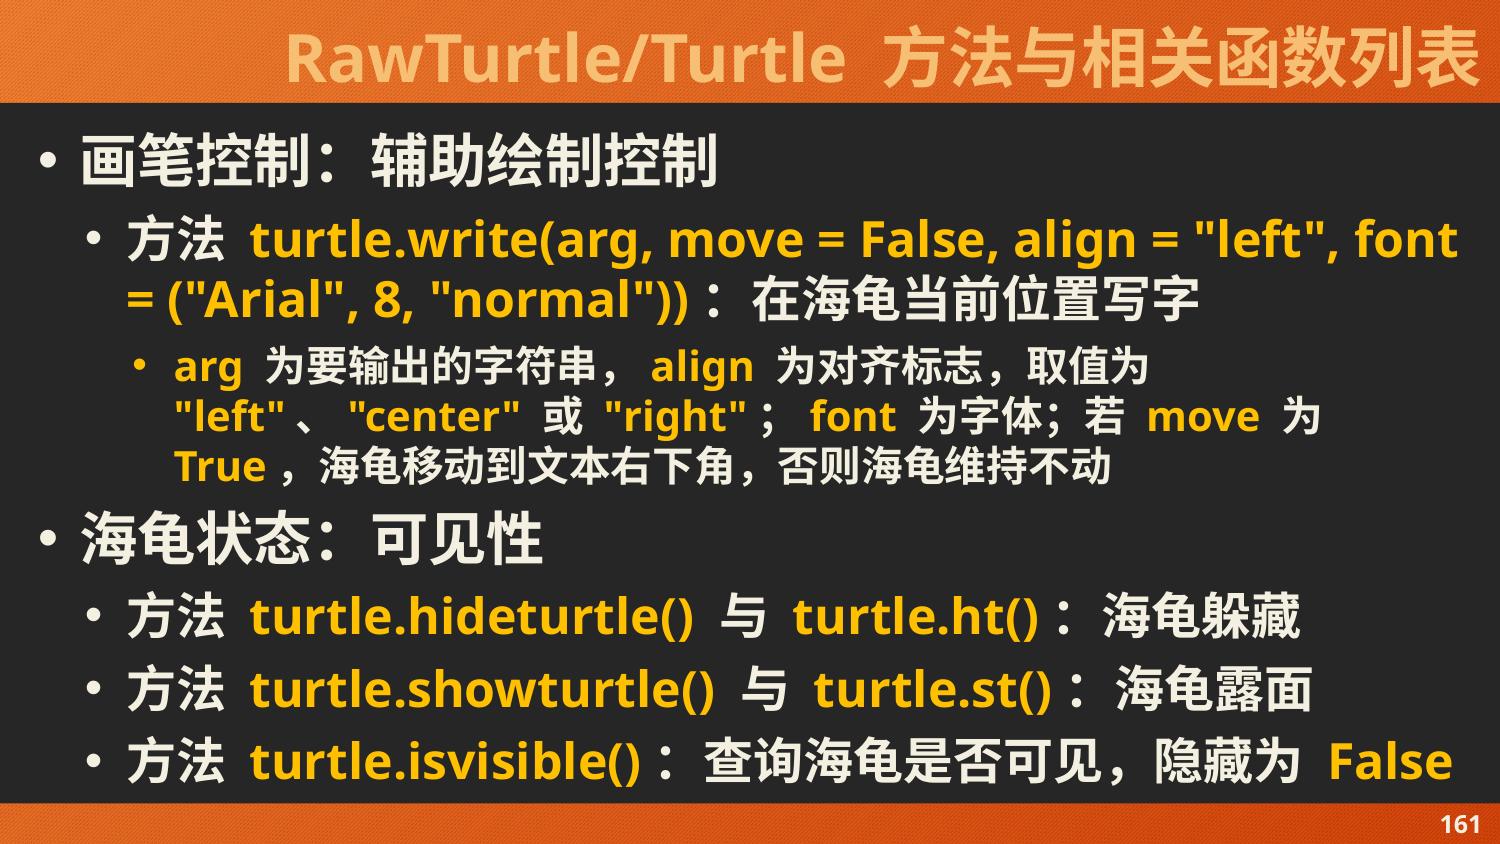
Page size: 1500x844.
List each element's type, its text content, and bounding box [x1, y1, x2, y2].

list 画笔控制：辅助绘制控制 方法 turtle.write(arg, move = False, align = "left", font = ("Arial", 8, "normal"))：在海龟当前位置写字 arg 为要输出的字符串，align 为对齐标志，取值为 "left"、"center" 或 "right"；font 为字体；若 move 为 True，海龟移动到文本右下角，否则海龟维持不动 海龟状态：可见性 方法 turtle.hideturtle() 与 turtle.ht()：海龟躲藏 方法 turtle.showturtle() 与 turtle.st()：海龟露面 方法 turtle.isvisible()：查询海龟是否可见，隐藏为 False [31, 118, 1491, 805]
slide_number 161 [1346, 809, 1489, 843]
title RawTurtle/Turtle 方法与相关函数列表 [12, 0, 1489, 112]
